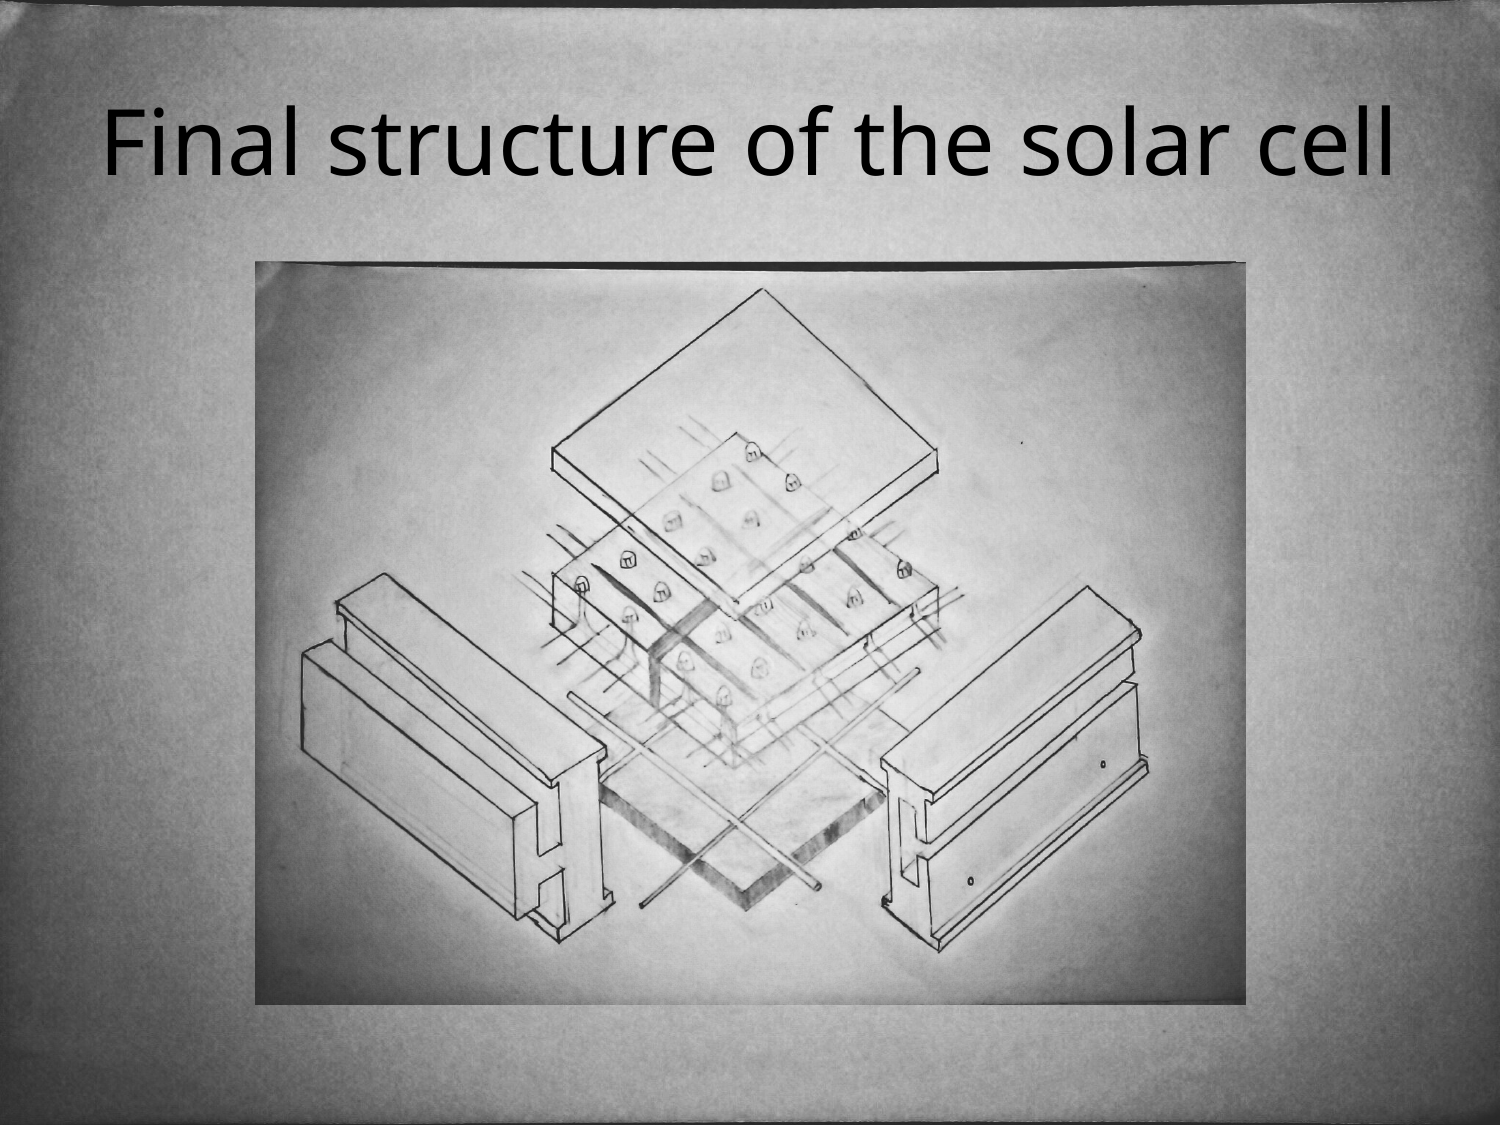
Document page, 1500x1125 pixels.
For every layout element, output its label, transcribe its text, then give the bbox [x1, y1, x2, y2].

title Final structure of the solar cell [75, 45, 1425, 233]
picture [0, 0, 1500, 1125]
